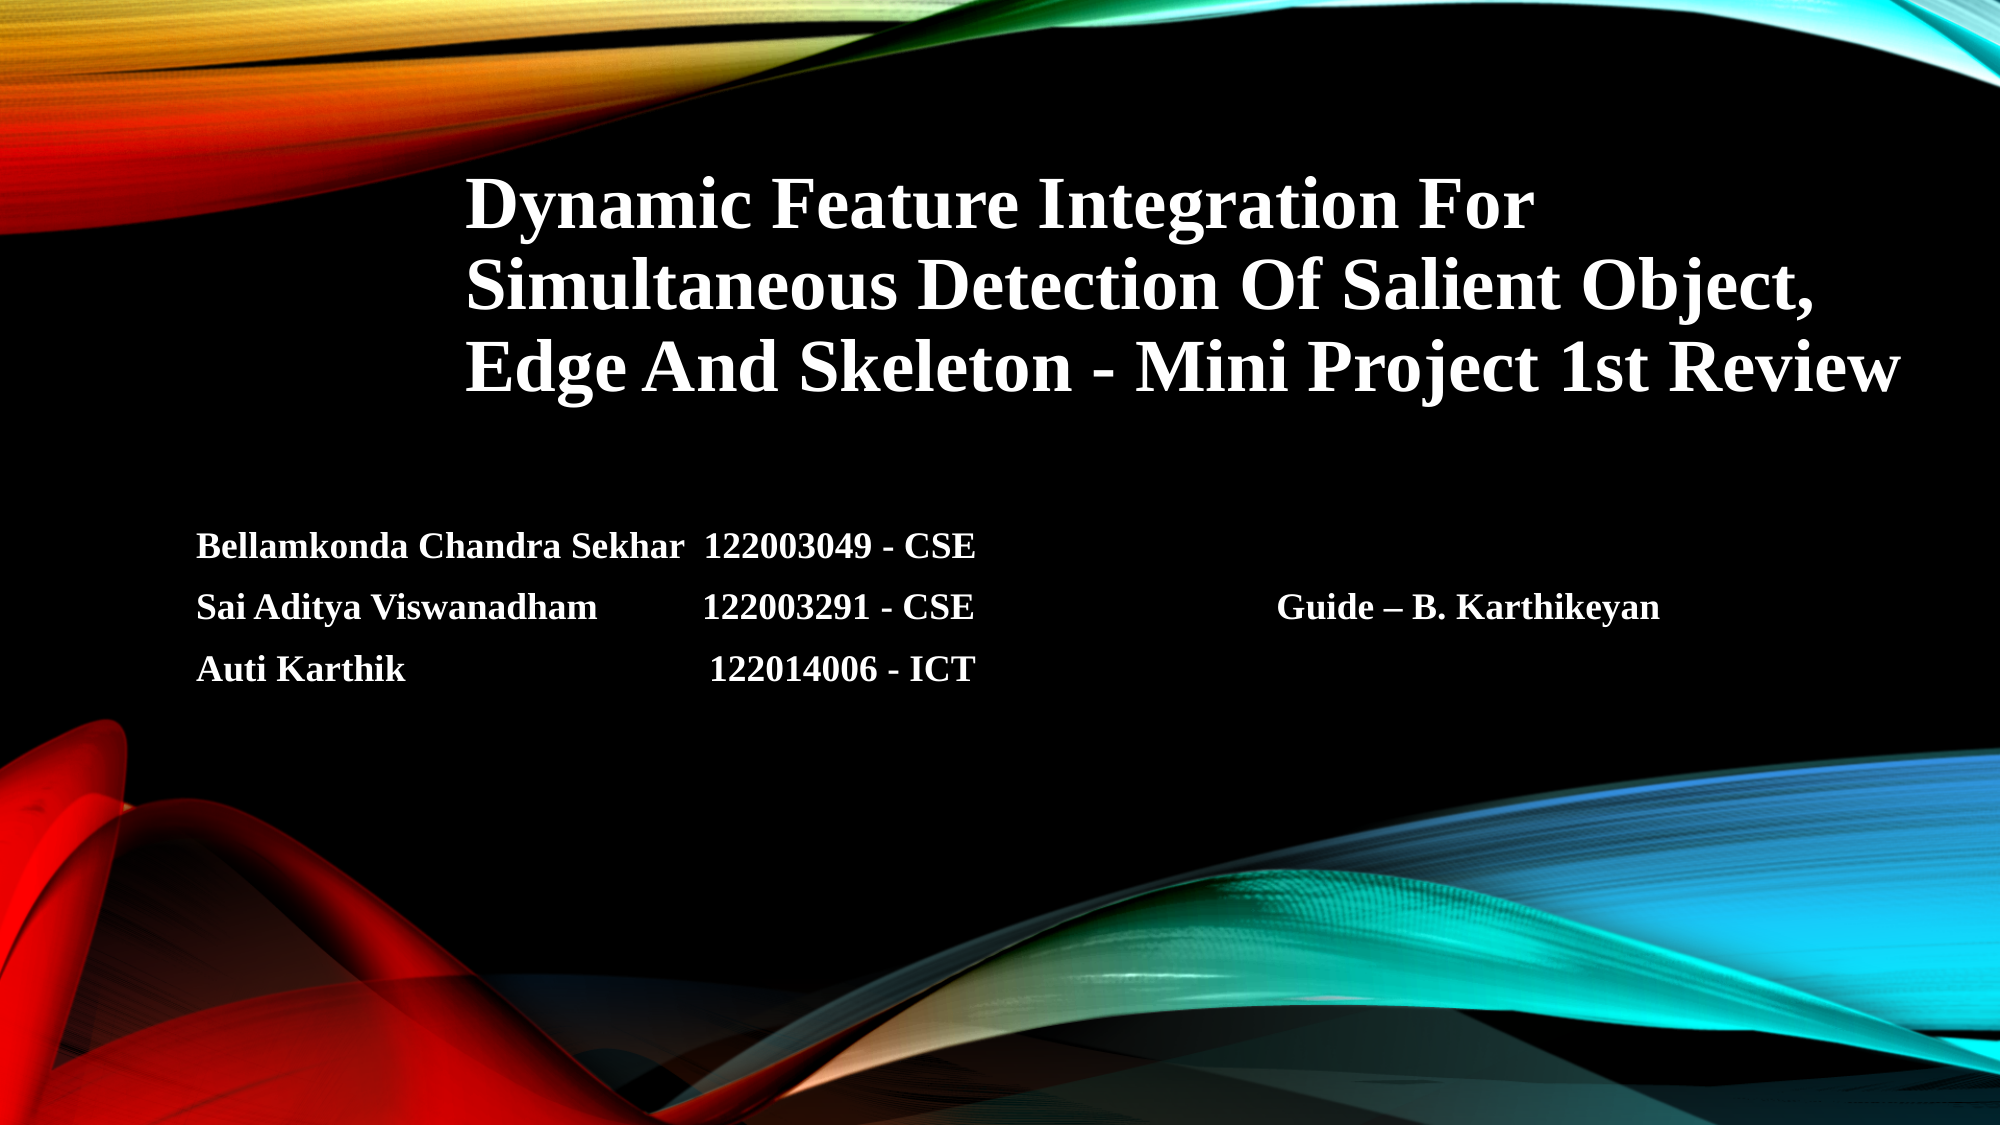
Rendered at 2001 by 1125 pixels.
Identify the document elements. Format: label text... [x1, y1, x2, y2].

picture [0, 0, 2000, 237]
subtitle Bellamkonda Chandra Sekhar 122003049 - CSE Sai Aditya Viswanadham 122003291 - CSE Guide – B. Karthikeyan Auti Karthik 122014006 - ICT [181, 518, 1732, 685]
title Dynamic Feature Integration For Simultaneous Detection Of Salient Object, Edge And Skeleton - Mini Project 1st Review [450, 115, 2000, 415]
picture [0, 717, 2000, 1125]
